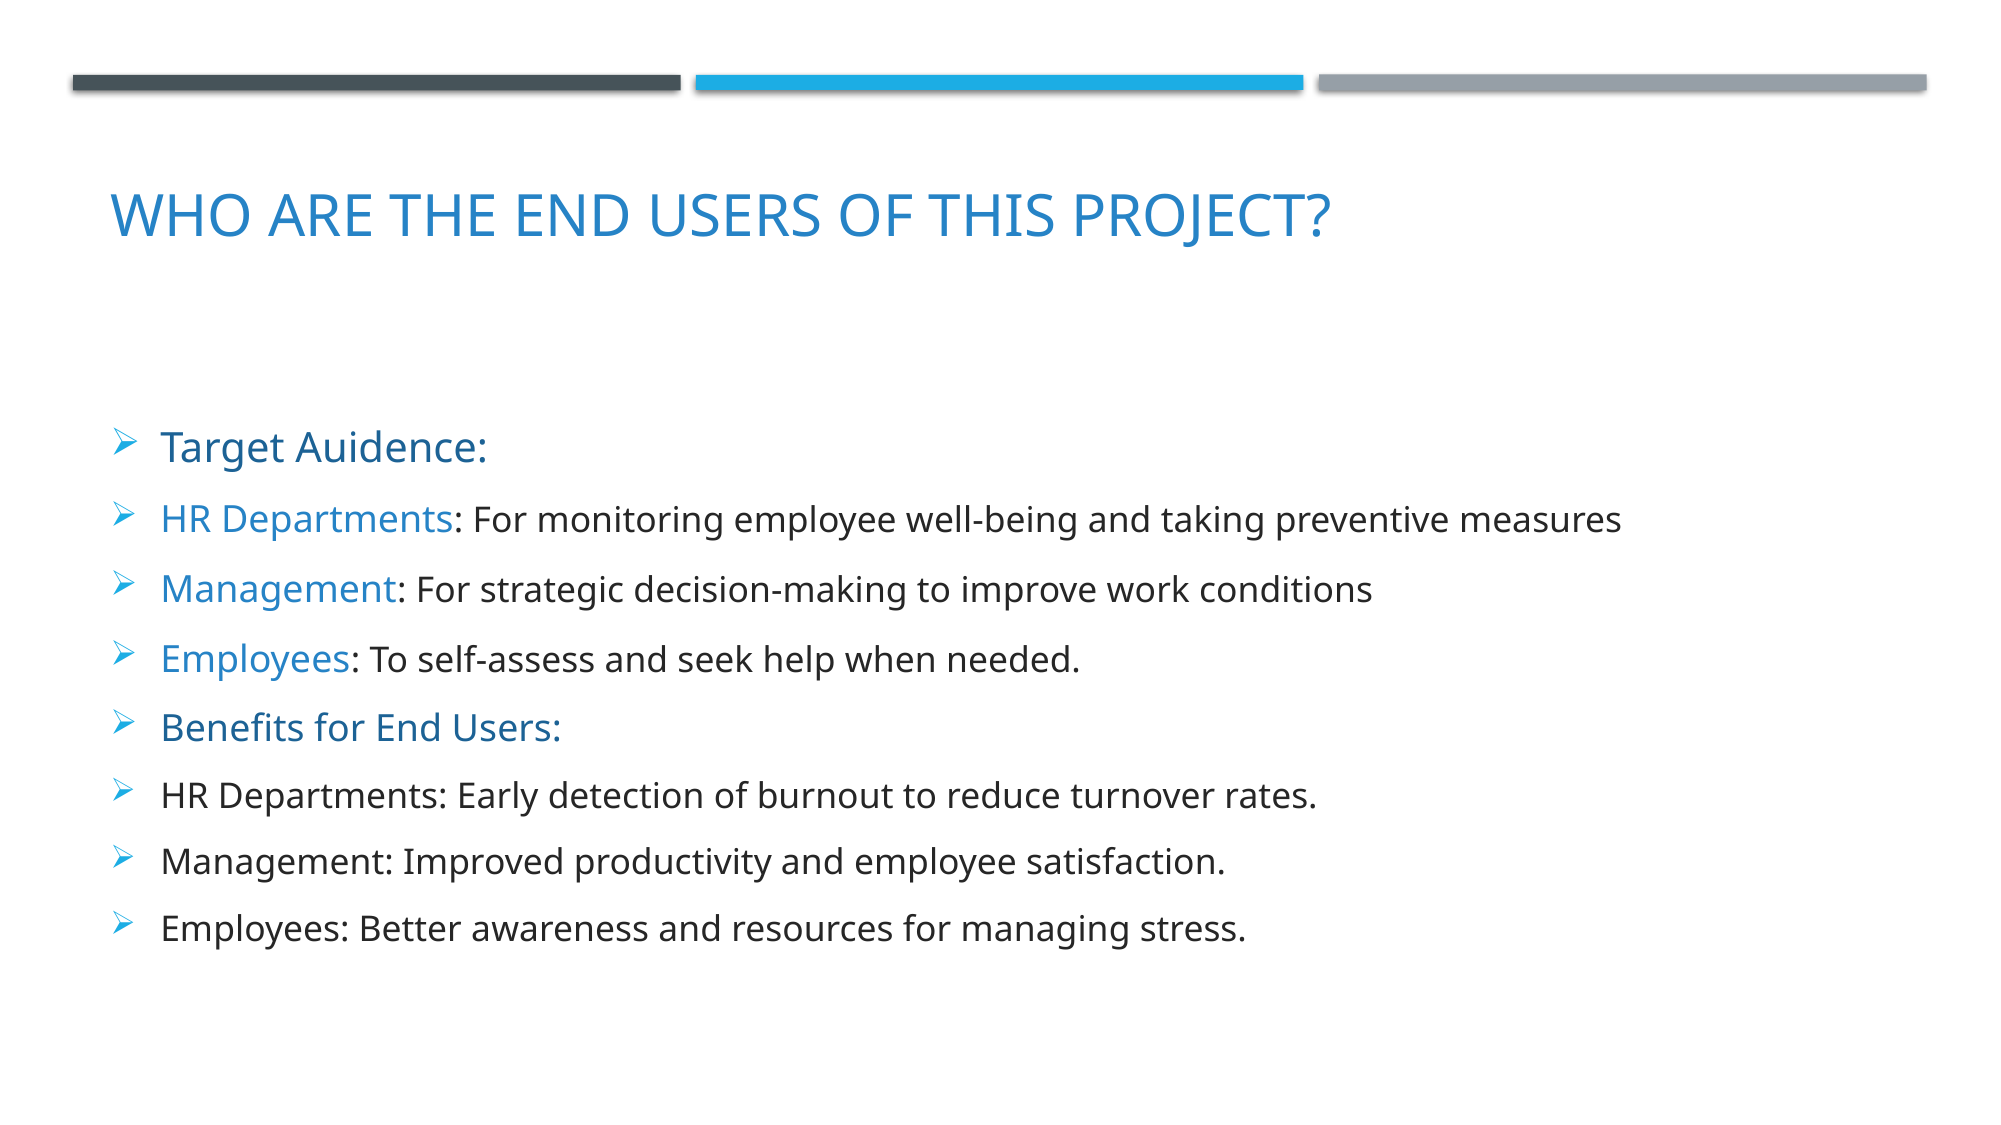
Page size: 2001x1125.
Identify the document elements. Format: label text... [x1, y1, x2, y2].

list Target Auidence: HR Departments: For monitoring employee well-being and taking preventive measures Management: For strategic decision-making to improve work conditions Employees: To self-assess and seek help when needed. Benefits for End Users: HR Departments: Early detection of burnout to reduce turnover rates. Management: Improved productivity and employee satisfaction. Employees: Better awareness and resources for managing stress. [95, 383, 1905, 981]
title WHO ARE THE END USERS of this project? [95, 115, 1905, 311]
